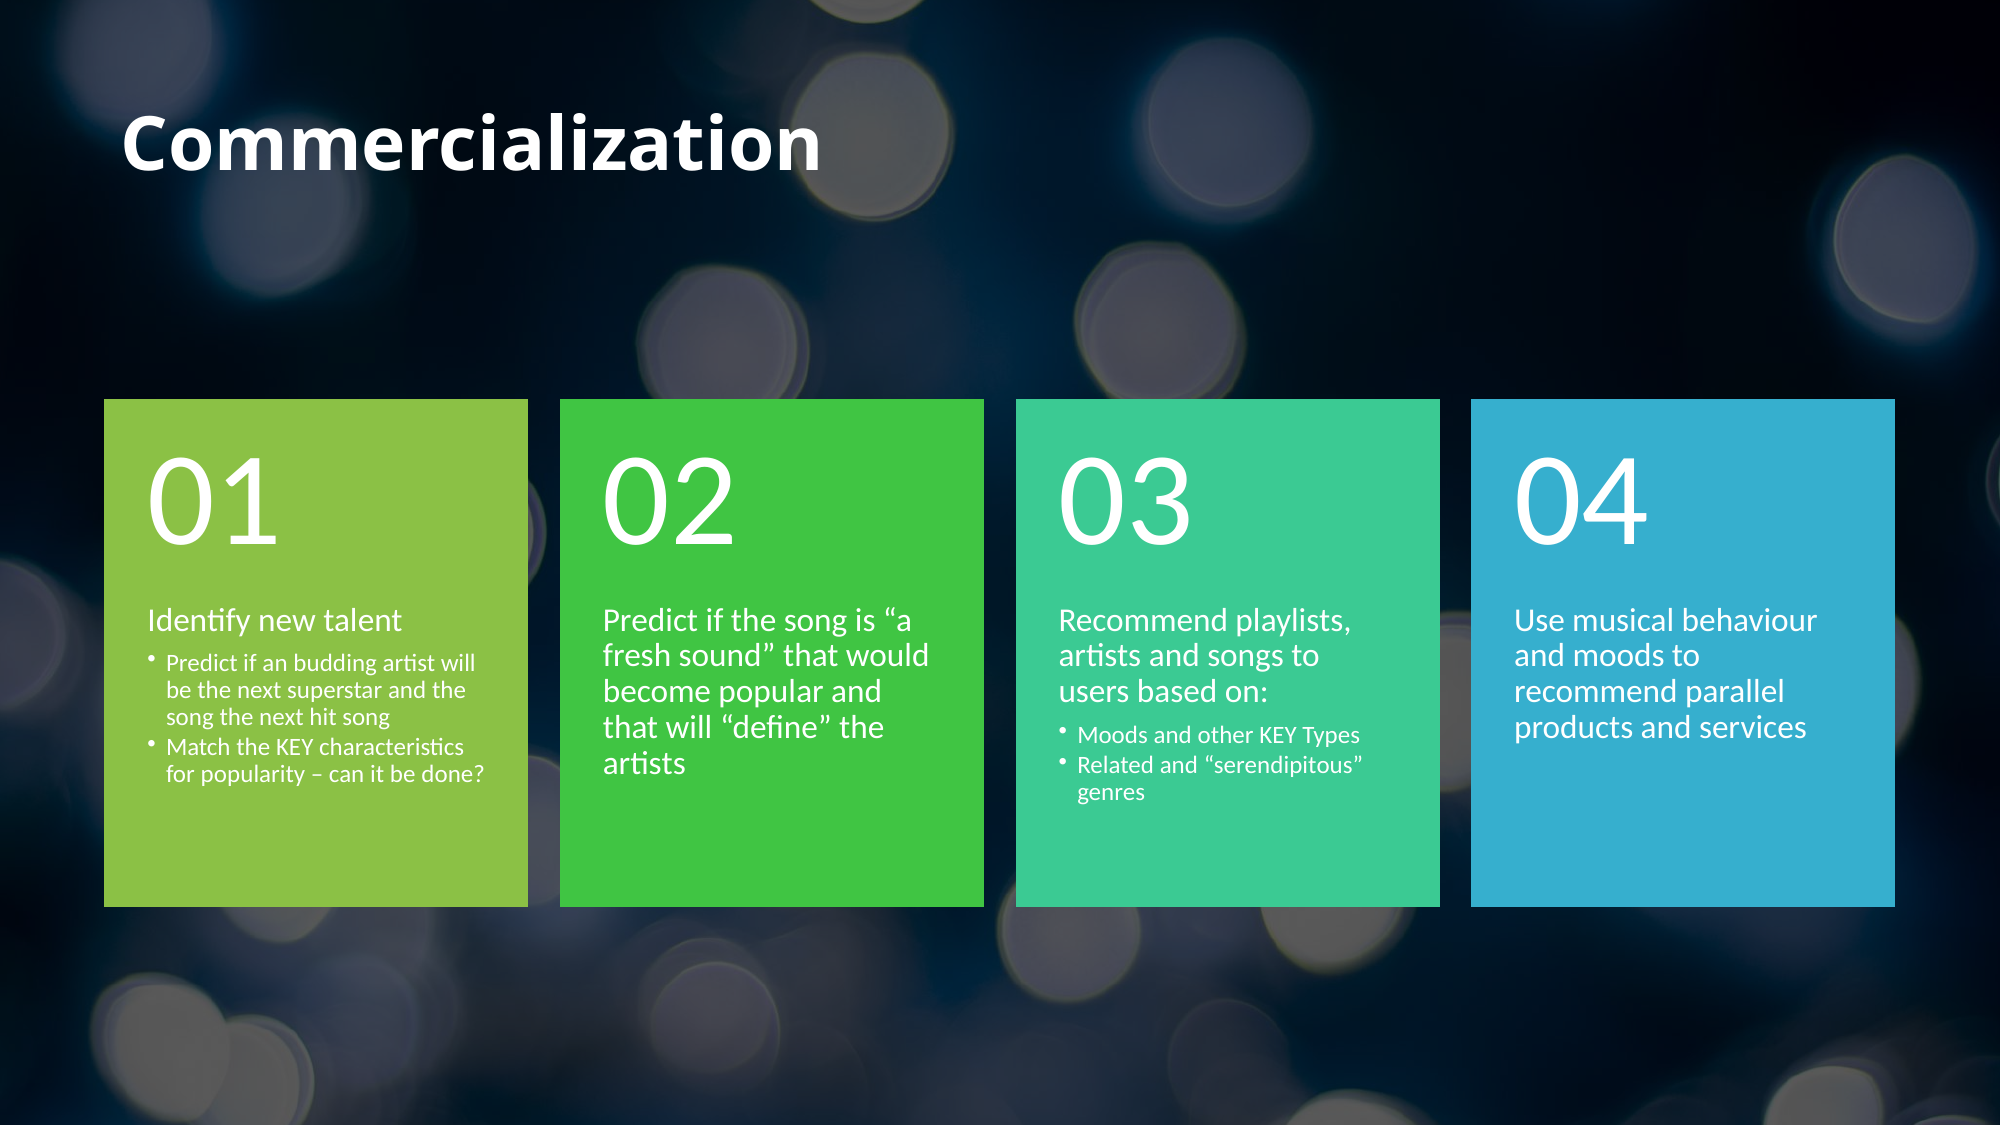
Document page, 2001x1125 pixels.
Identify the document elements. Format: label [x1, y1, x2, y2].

text_box [105, 292, 1895, 1014]
picture [0, 0, 2000, 1125]
